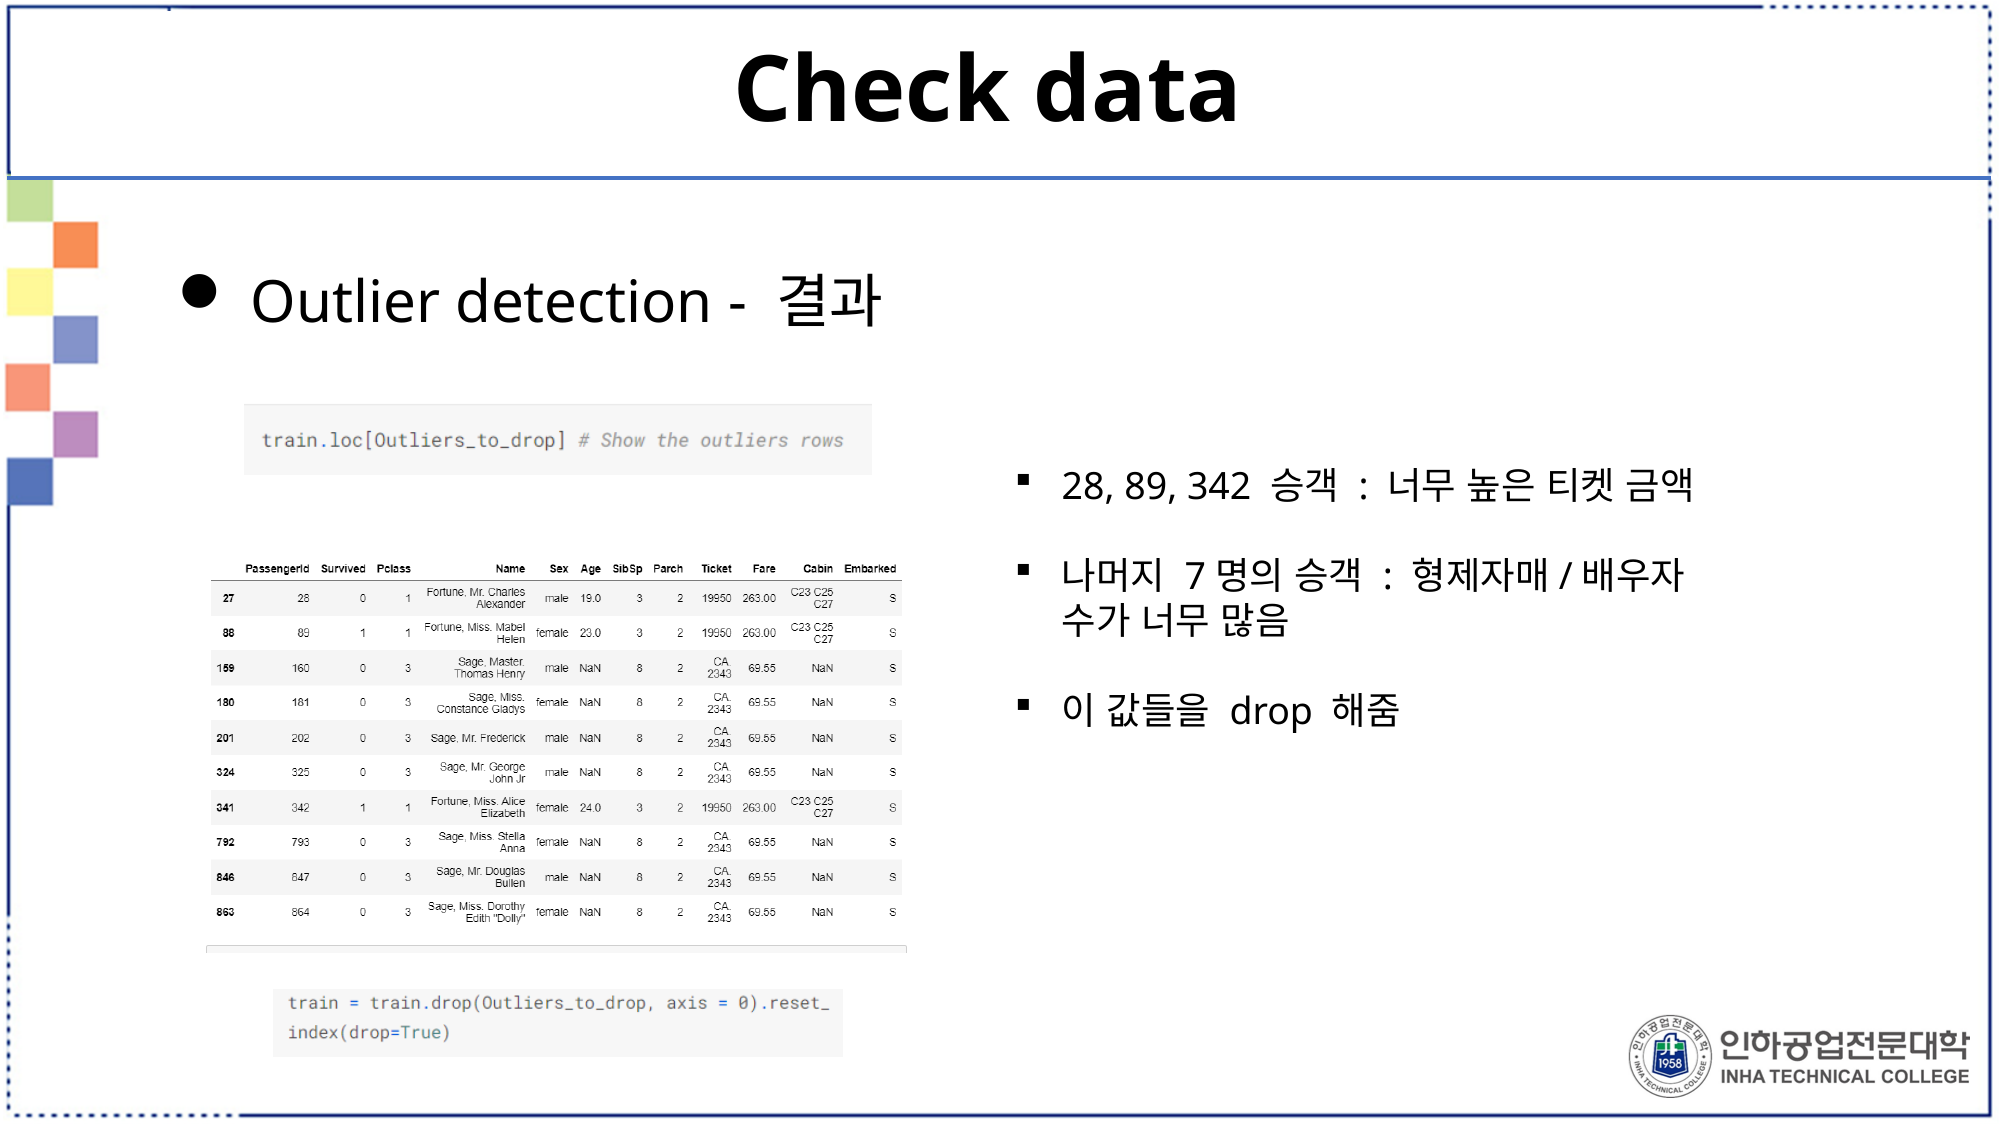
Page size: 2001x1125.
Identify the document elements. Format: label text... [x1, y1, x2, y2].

picture [3, 1, 1999, 1125]
text_box 28, 89, 342 승객 : 너무 높은 티켓 금액 나머지 7명의 승객 : 형제자매/배우자 수가 너무 많음 이 값들을 drop 해줌 [999, 454, 1777, 740]
title Check data [137, 5, 1863, 179]
text_box Outlier detection - 결과 [162, 221, 1888, 1035]
